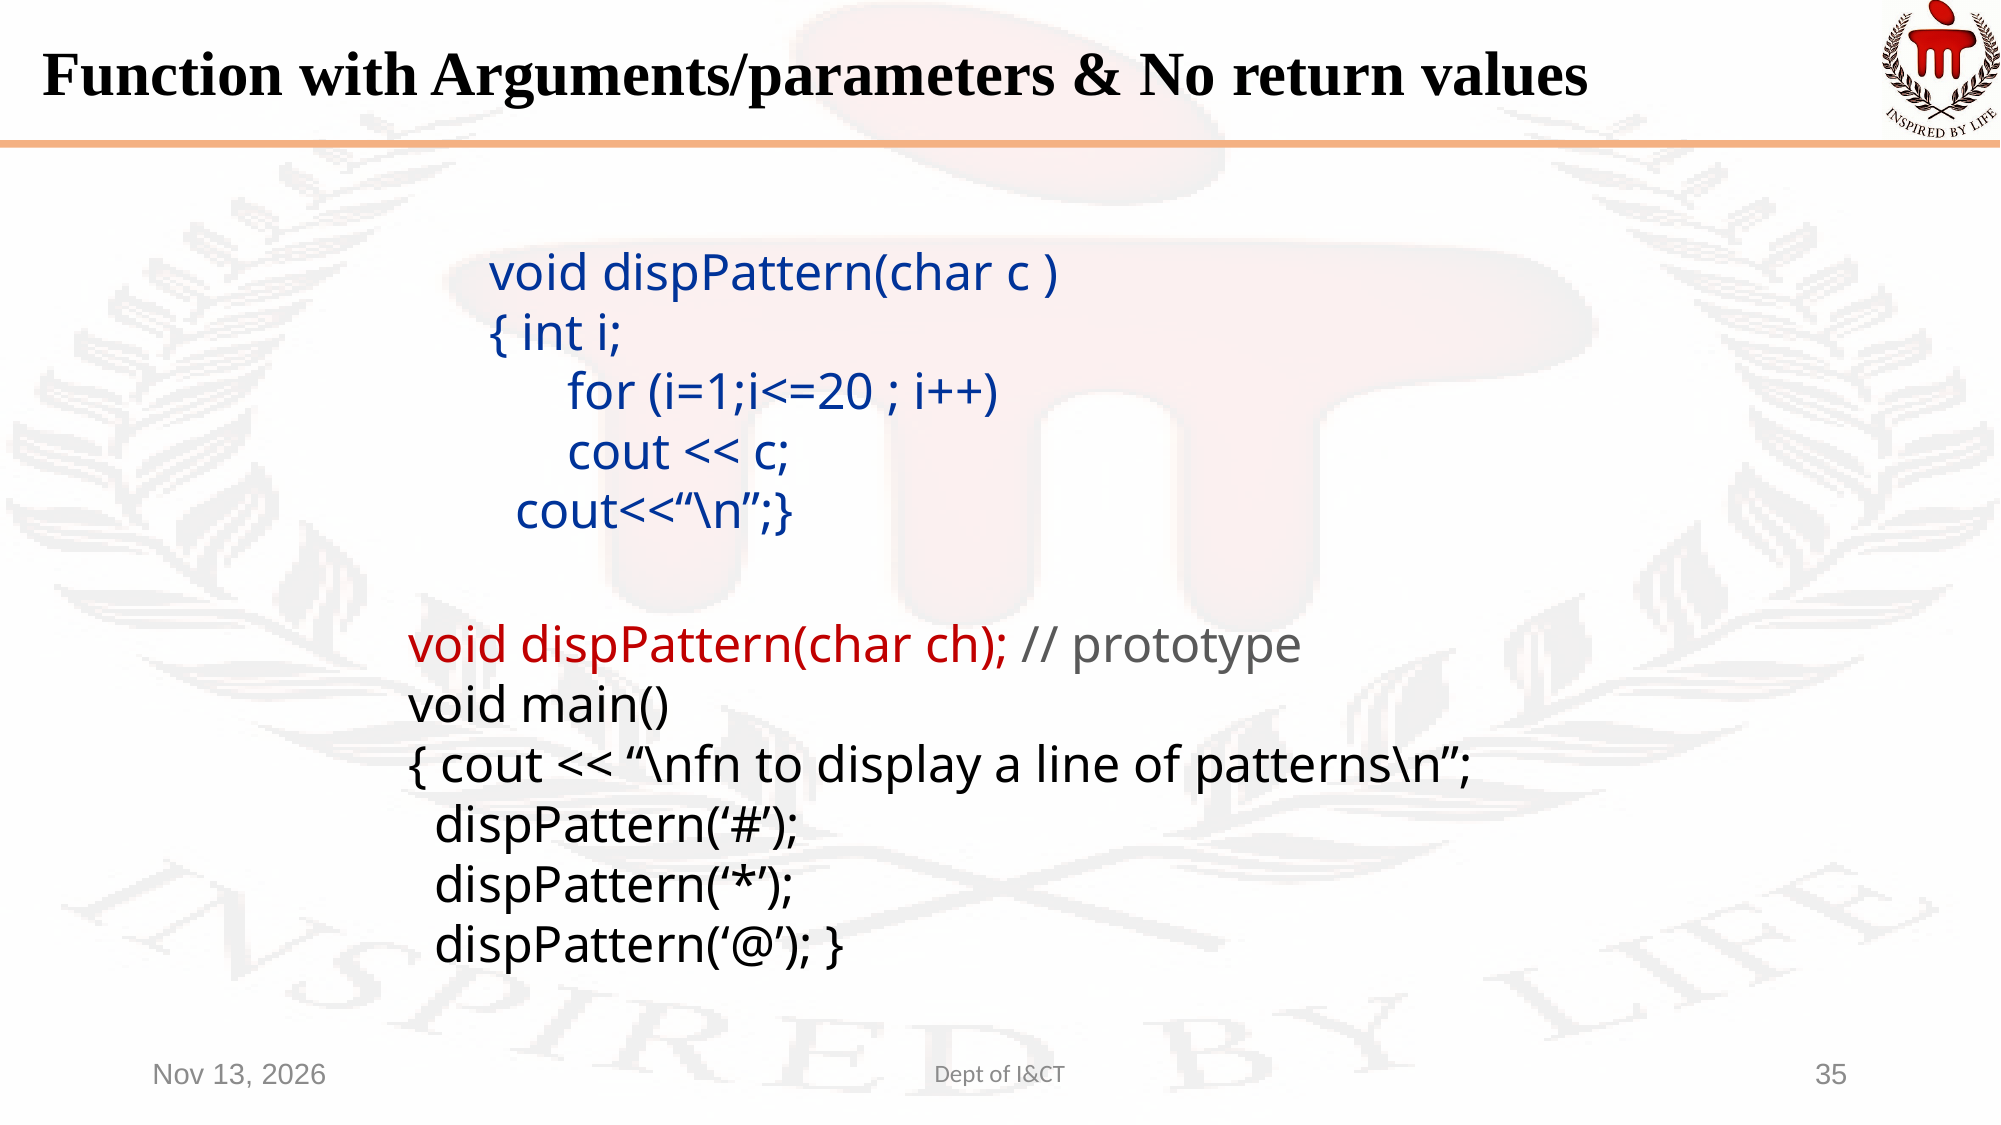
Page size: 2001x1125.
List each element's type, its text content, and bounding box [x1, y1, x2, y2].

title Function with Arguments/parameters & No return values [27, 10, 1831, 140]
text_box void dispPattern(char c ) { int i; for (i=1;i<=20 ; i++) cout << c; cout<<“\n”;} [474, 249, 1675, 545]
slide_number 29-Sep-21 [137, 1042, 588, 1103]
picture [1882, 0, 2000, 140]
slide_number 35 [1412, 1042, 1863, 1103]
footer Dept of I&CT [662, 1042, 1338, 1103]
text_box void dispPattern(char ch); // prototype void main() { cout << “\nfn to display a line of patterns\n”; dispPattern(‘#’); dispPattern(‘*’); dispPattern(‘@’); } [393, 619, 1757, 980]
